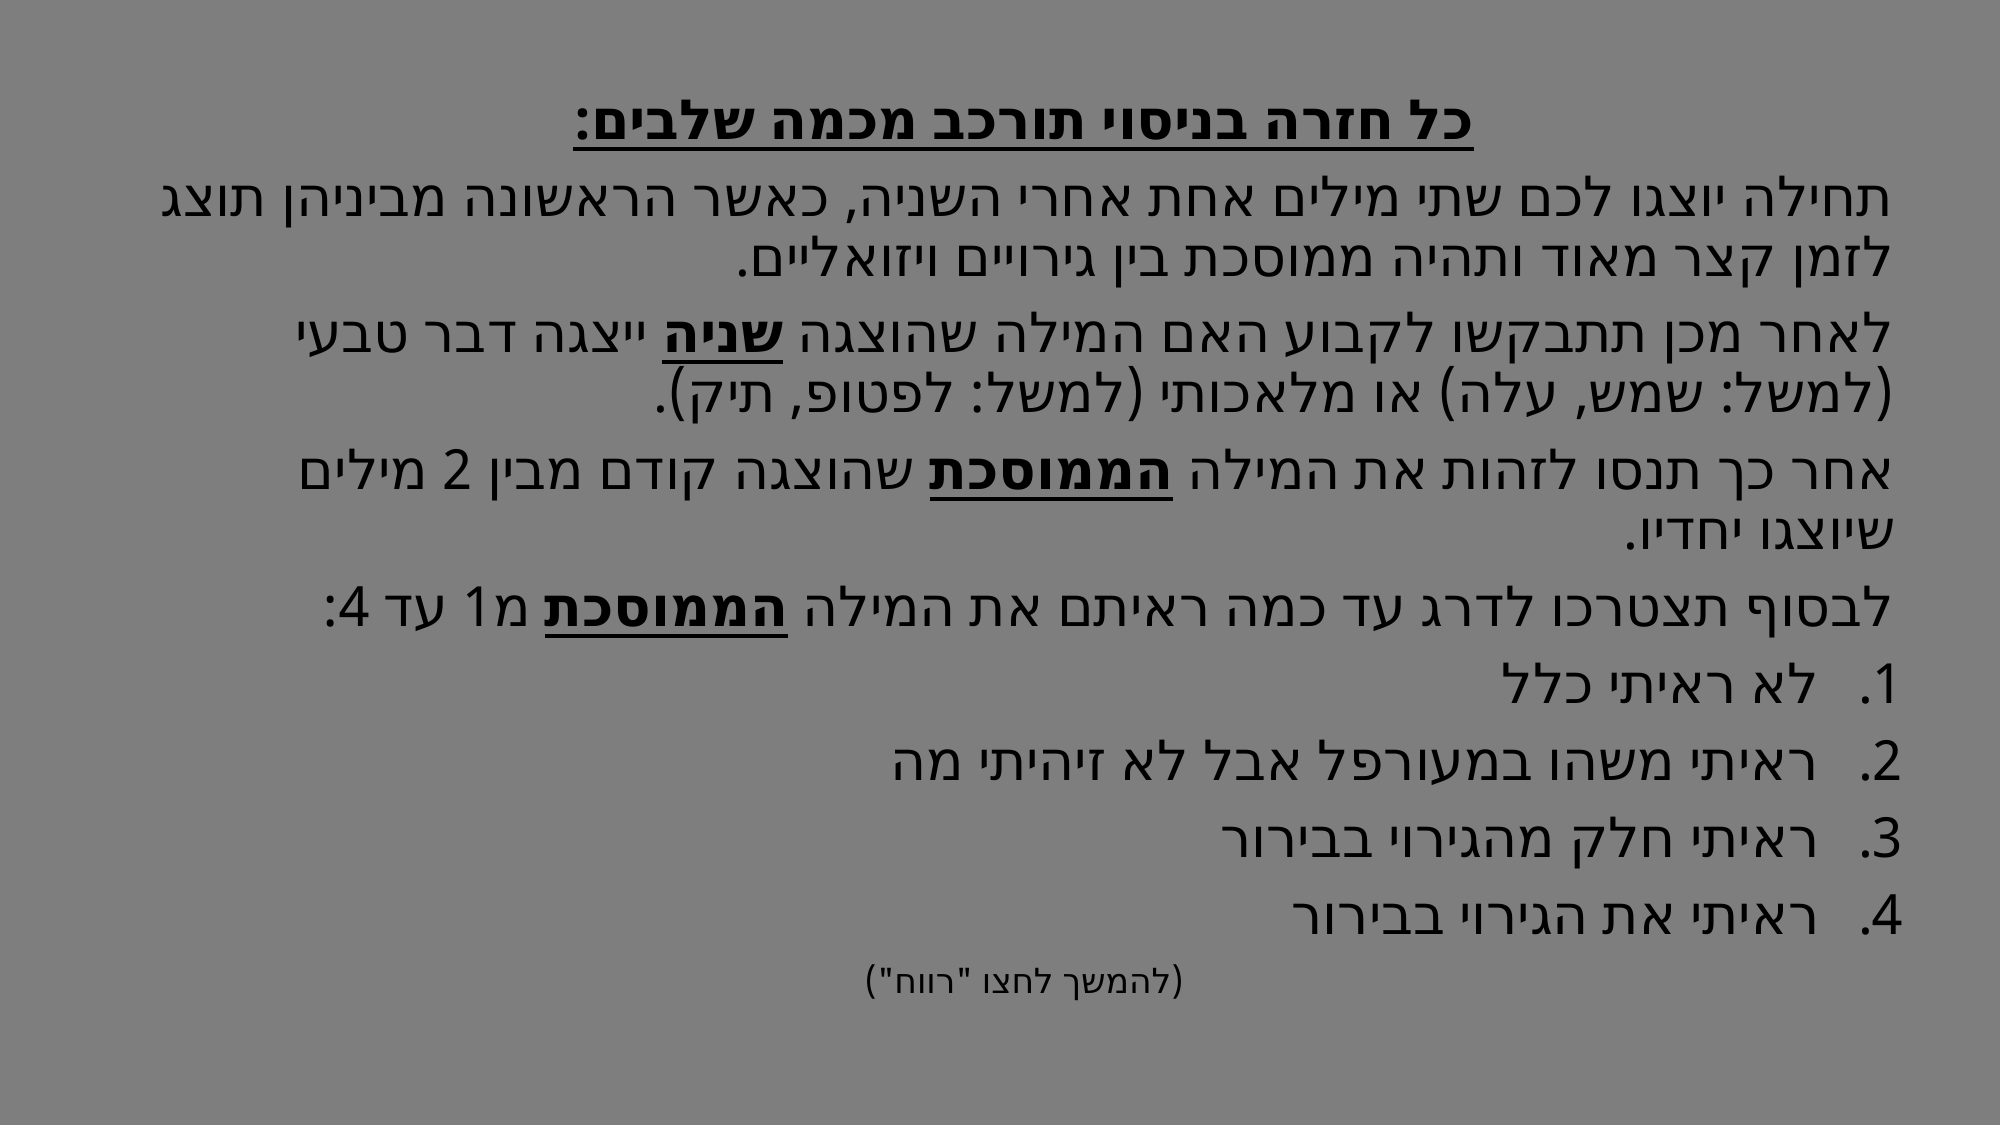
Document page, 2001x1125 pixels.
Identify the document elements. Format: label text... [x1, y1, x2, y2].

text_box כל חזרה בניסוי תורכב מכמה שלבים: תחילה יוצגו לכם שתי מילים אחת אחרי השניה, כאשר הראשונה מביניהן תוצג לזמן קצר מאוד ותהיה ממוסכת בין גירויים ויזואליים. לאחר מכן תתבקשו לקבוע האם המילה שהוצגה שניה ייצגה דבר טבעי (למשל: שמש, עלה) או מלאכותי (למשל: לפטופ, תיק). אחר כך תנסו לזהות את המילה הממוסכת שהוצגה קודם מבין 2 מילים שיוצגו יחדיו. לבסוף תצטרכו לדרג עד כמה ראיתם את המילה הממוסכת מ1 עד 4: לא ראיתי כלל ראיתי משהו במעורפל אבל לא זיהיתי מה ראיתי חלק מהגירוי בבירור ראיתי את הגירוי בבירור (להמשך לחצו "רווח") [137, 84, 1911, 1014]
